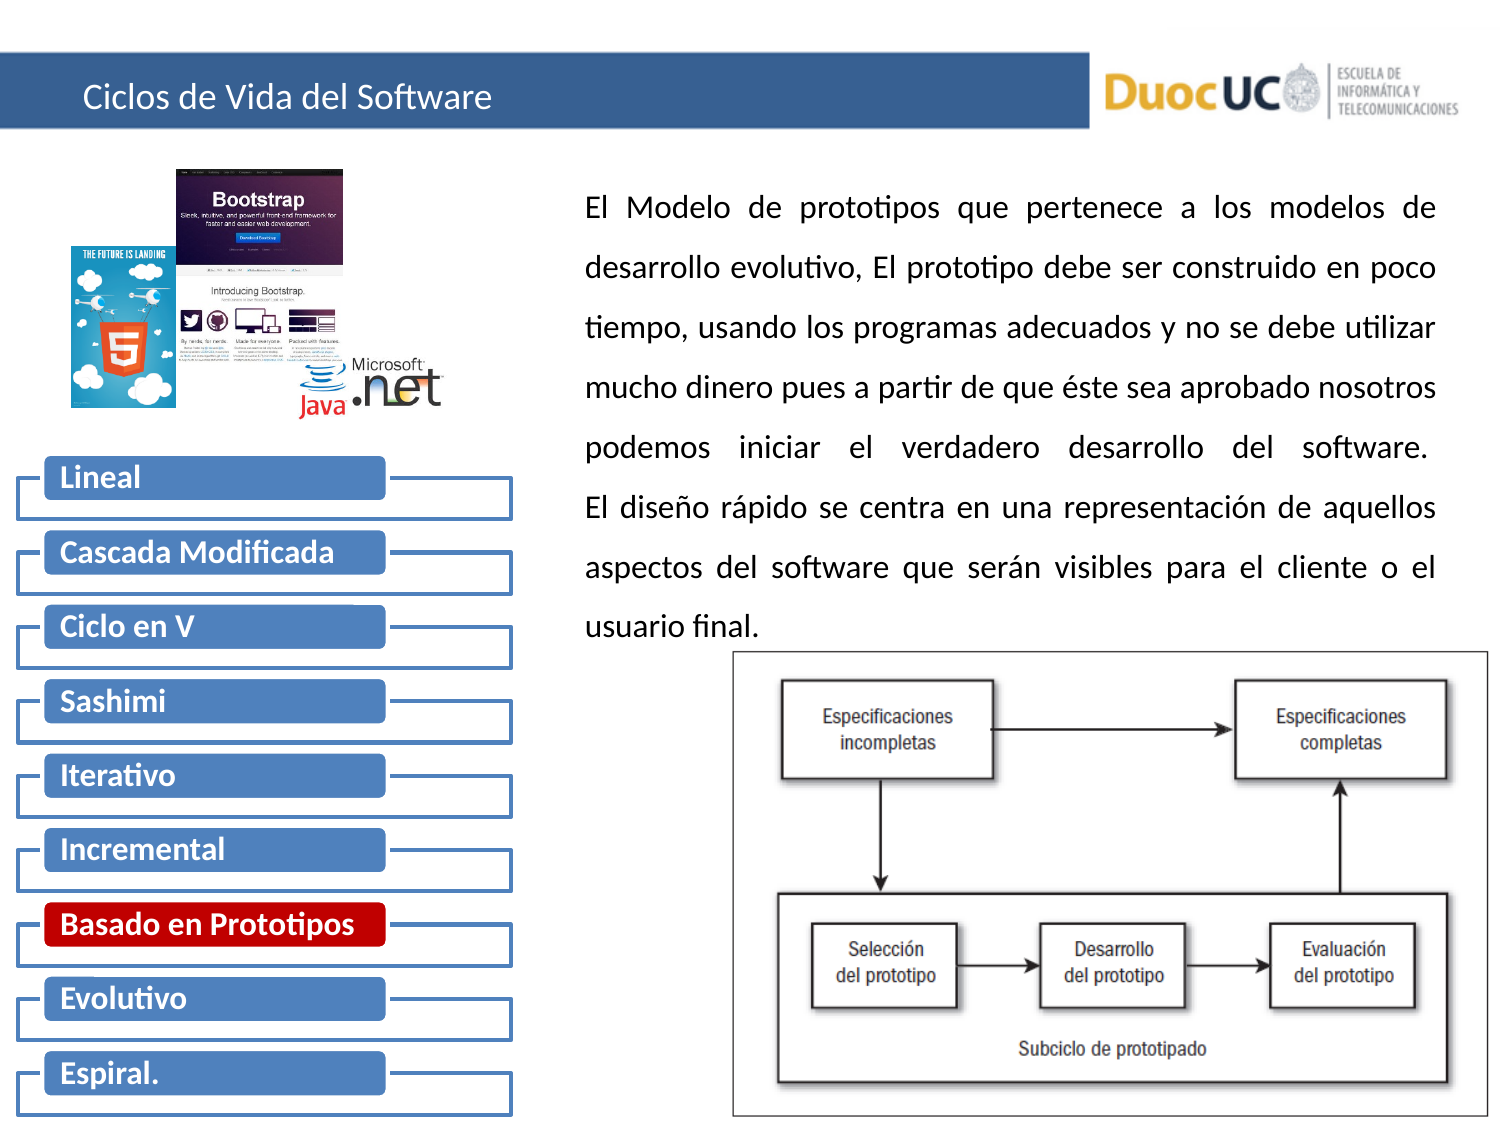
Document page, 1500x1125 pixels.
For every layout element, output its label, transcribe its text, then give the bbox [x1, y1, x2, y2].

text_box El Modelo de prototipos que pertenece a los modelos de desarrollo evolutivo, El prototipo debe ser construido en poco tiempo, usando los programas adecuados y no se debe utilizar mucho dinero pues a partir de que éste sea aprobado nosotros podemos iniciar el verdadero desarrollo del software. El diseño rápido se centra en una representación de aquellos aspectos del software que serán visibles para el cliente o el usuario final. [570, 158, 1453, 652]
text_box Ciclos de Vida del Software [68, 64, 508, 125]
picture [0, 0, 1500, 1125]
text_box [17, 450, 512, 1118]
